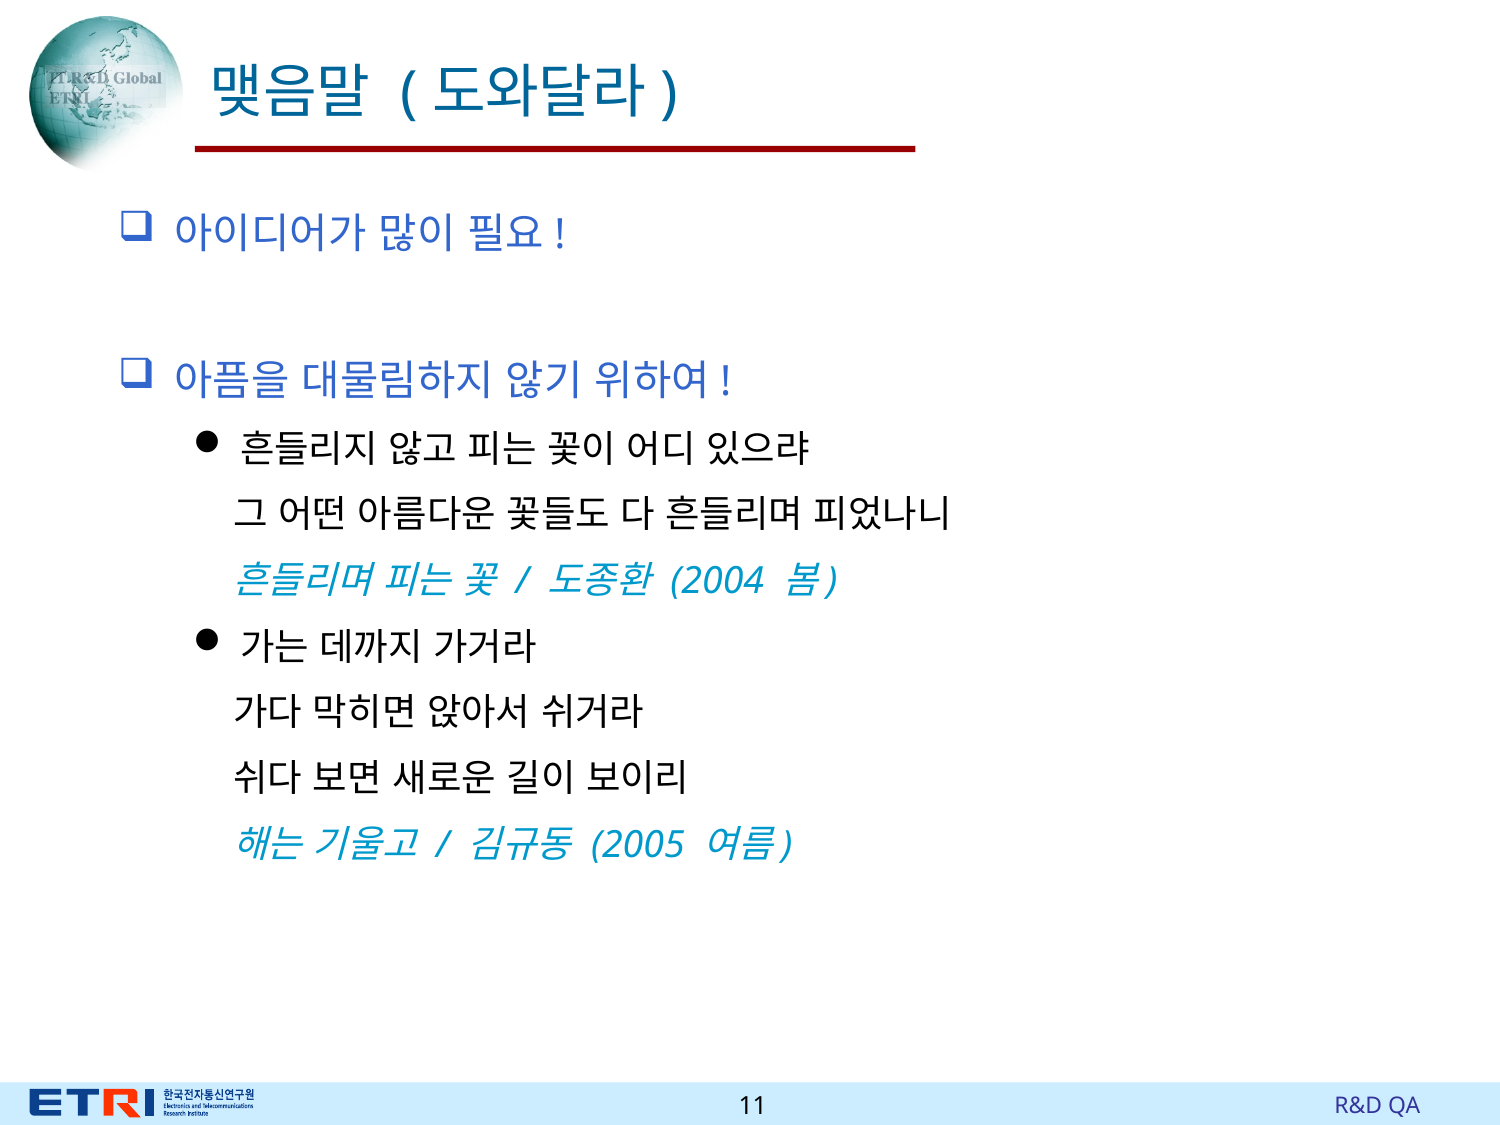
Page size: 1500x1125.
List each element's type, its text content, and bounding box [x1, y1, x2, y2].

picture [29, 16, 183, 173]
list 아이디어가 많이 필요! 아픔을 대물림하지 않기 위하여! 흔들리지 않고 피는 꽃이 어디 있으랴 그 어떤 아름다운 꽃들도 다 흔들리며 피었나니 흔들리며 피는 꽃 / 도종환 (2004 봄) 가는 데까지 가거라 가다 막히면 앉아서 쉬거라 쉬다 보면 새로운 길이 보이리 해는 기울고 / 김규동 (2005 여름) [102, 184, 1500, 1071]
title 맺음말 (도와달라) [194, 42, 1436, 136]
